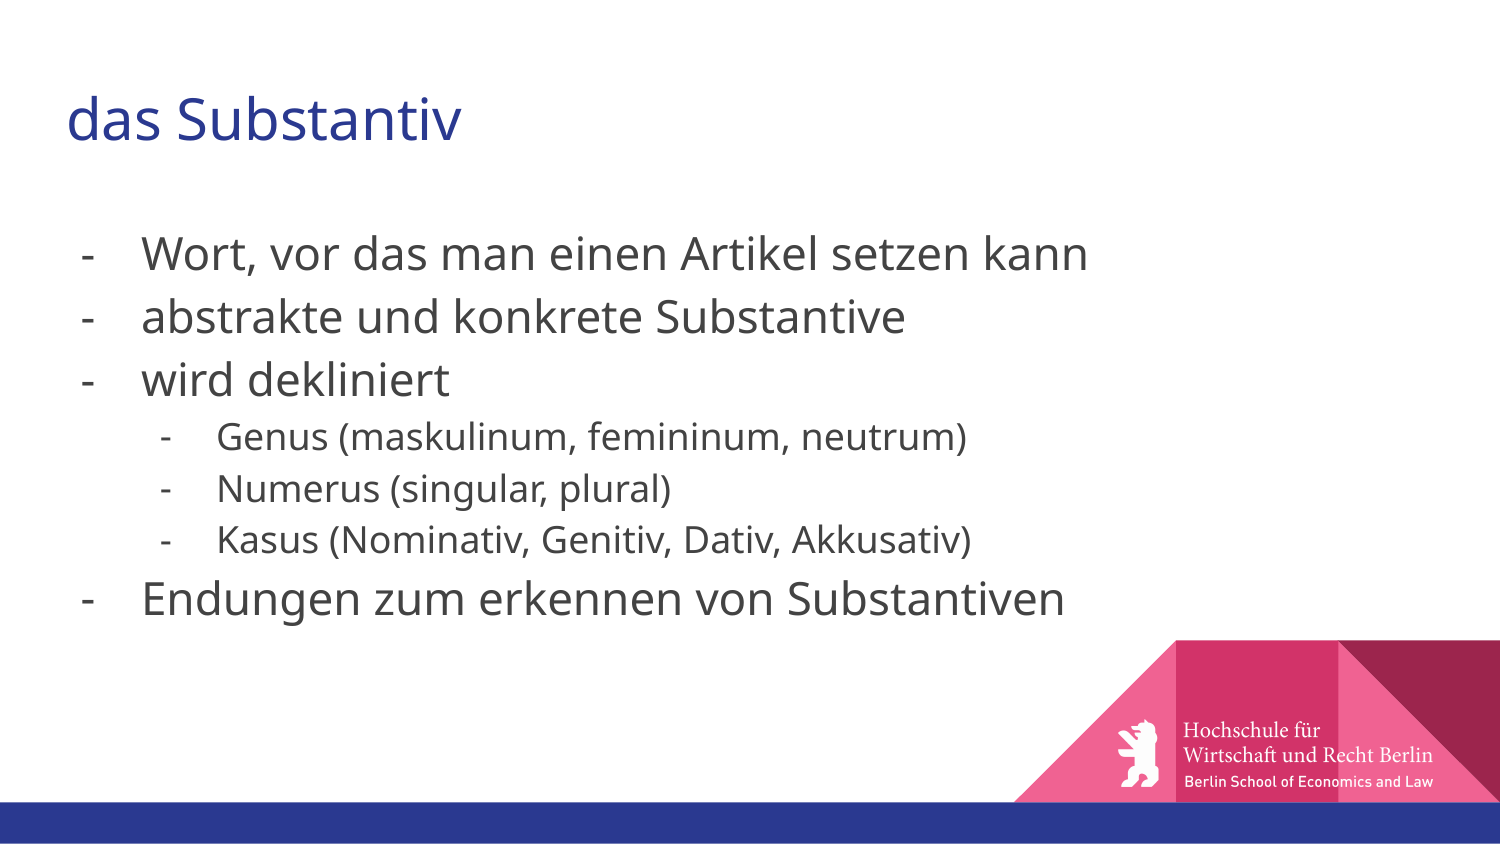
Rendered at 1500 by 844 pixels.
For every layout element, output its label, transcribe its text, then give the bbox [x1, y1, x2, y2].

title das Substantiv [51, 67, 1449, 167]
list Wort, vor das man einen Artikel setzen kann abstrakte und konkrete Substantive wird dekliniert Genus (maskulinum, femininum, neutrum) Numerus (singular, plural) Kasus (Nominativ, Genitiv, Dativ, Akkusativ) Endungen zum erkennen von Substantiven [51, 201, 1449, 750]
picture [1116, 717, 1435, 790]
